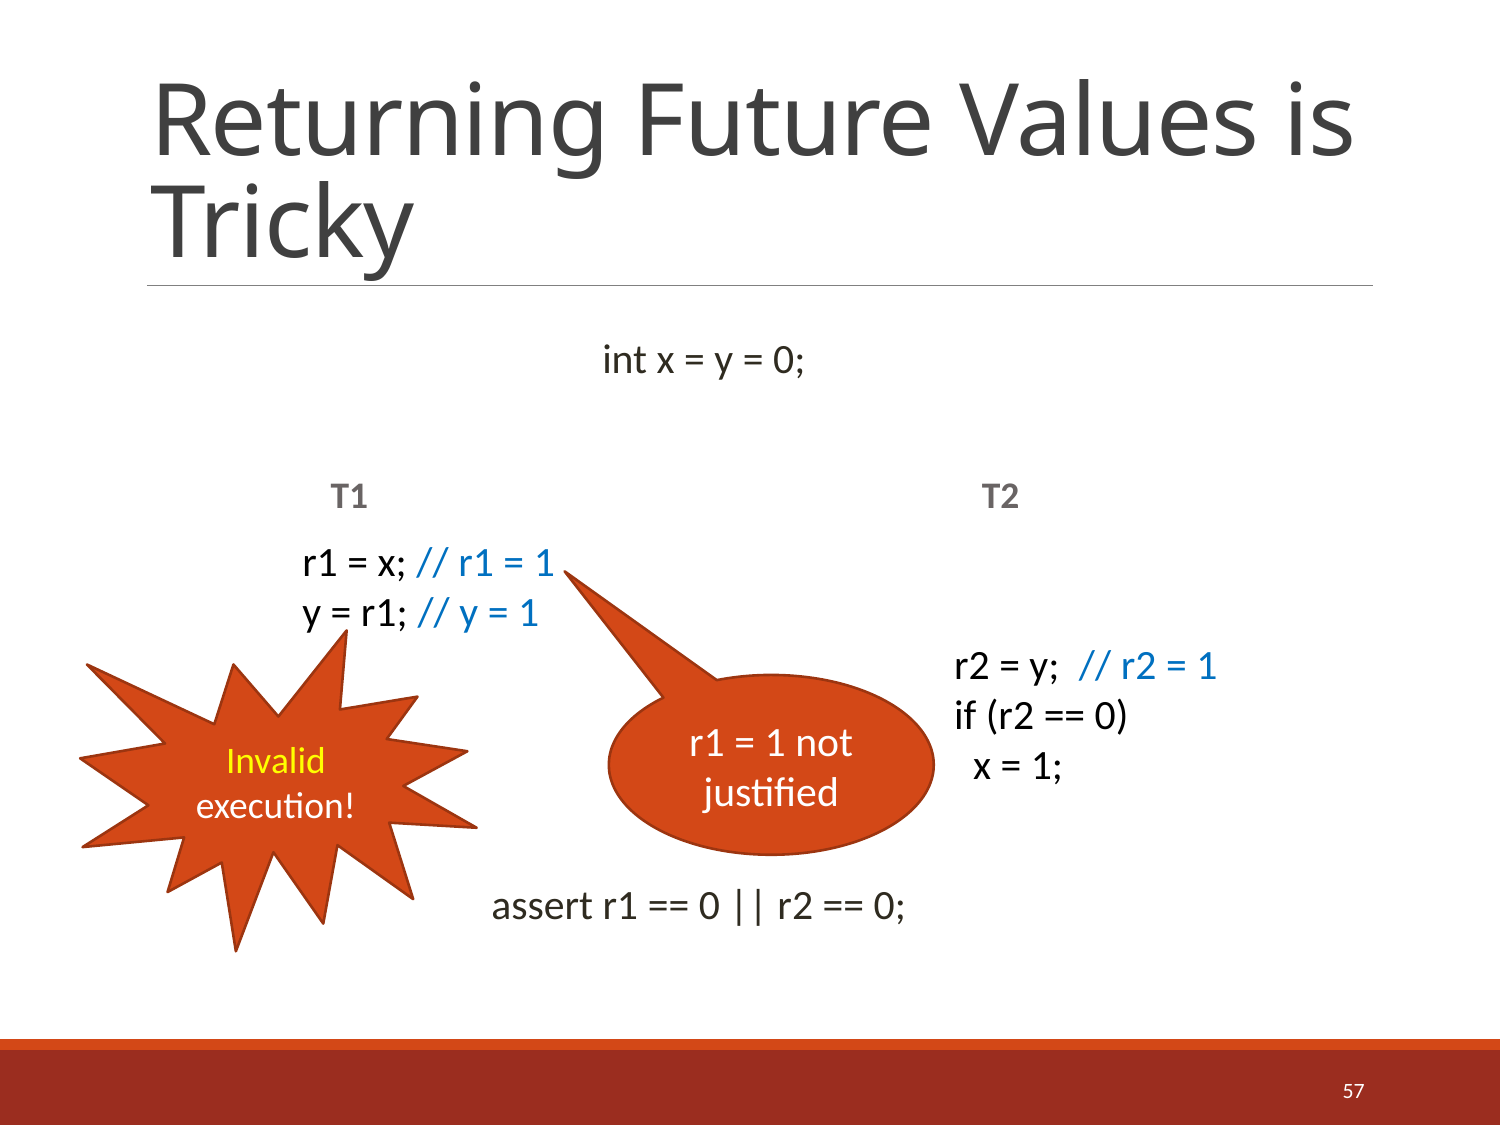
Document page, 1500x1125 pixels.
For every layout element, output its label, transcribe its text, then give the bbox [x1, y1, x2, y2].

text_box r1 = 1 not justified [563, 570, 936, 857]
text_box T2 [967, 463, 1046, 524]
text_box assert r1 == 0 || r2 == 0; [476, 870, 940, 936]
text_box Invalid execution! [78, 629, 478, 953]
text_box int x = y = 0; [587, 324, 838, 390]
text_box r2 = y; // r2 = 1 if (r2 == 0) x = 1; [939, 630, 1245, 796]
slide_number 57 [1218, 1059, 1380, 1120]
text_box T1 [315, 463, 396, 524]
text_box r1 = x; // r1 = 1 y = r1; // y = 1 [287, 527, 613, 643]
title Returning Future Values is Tricky [135, 47, 1373, 285]
